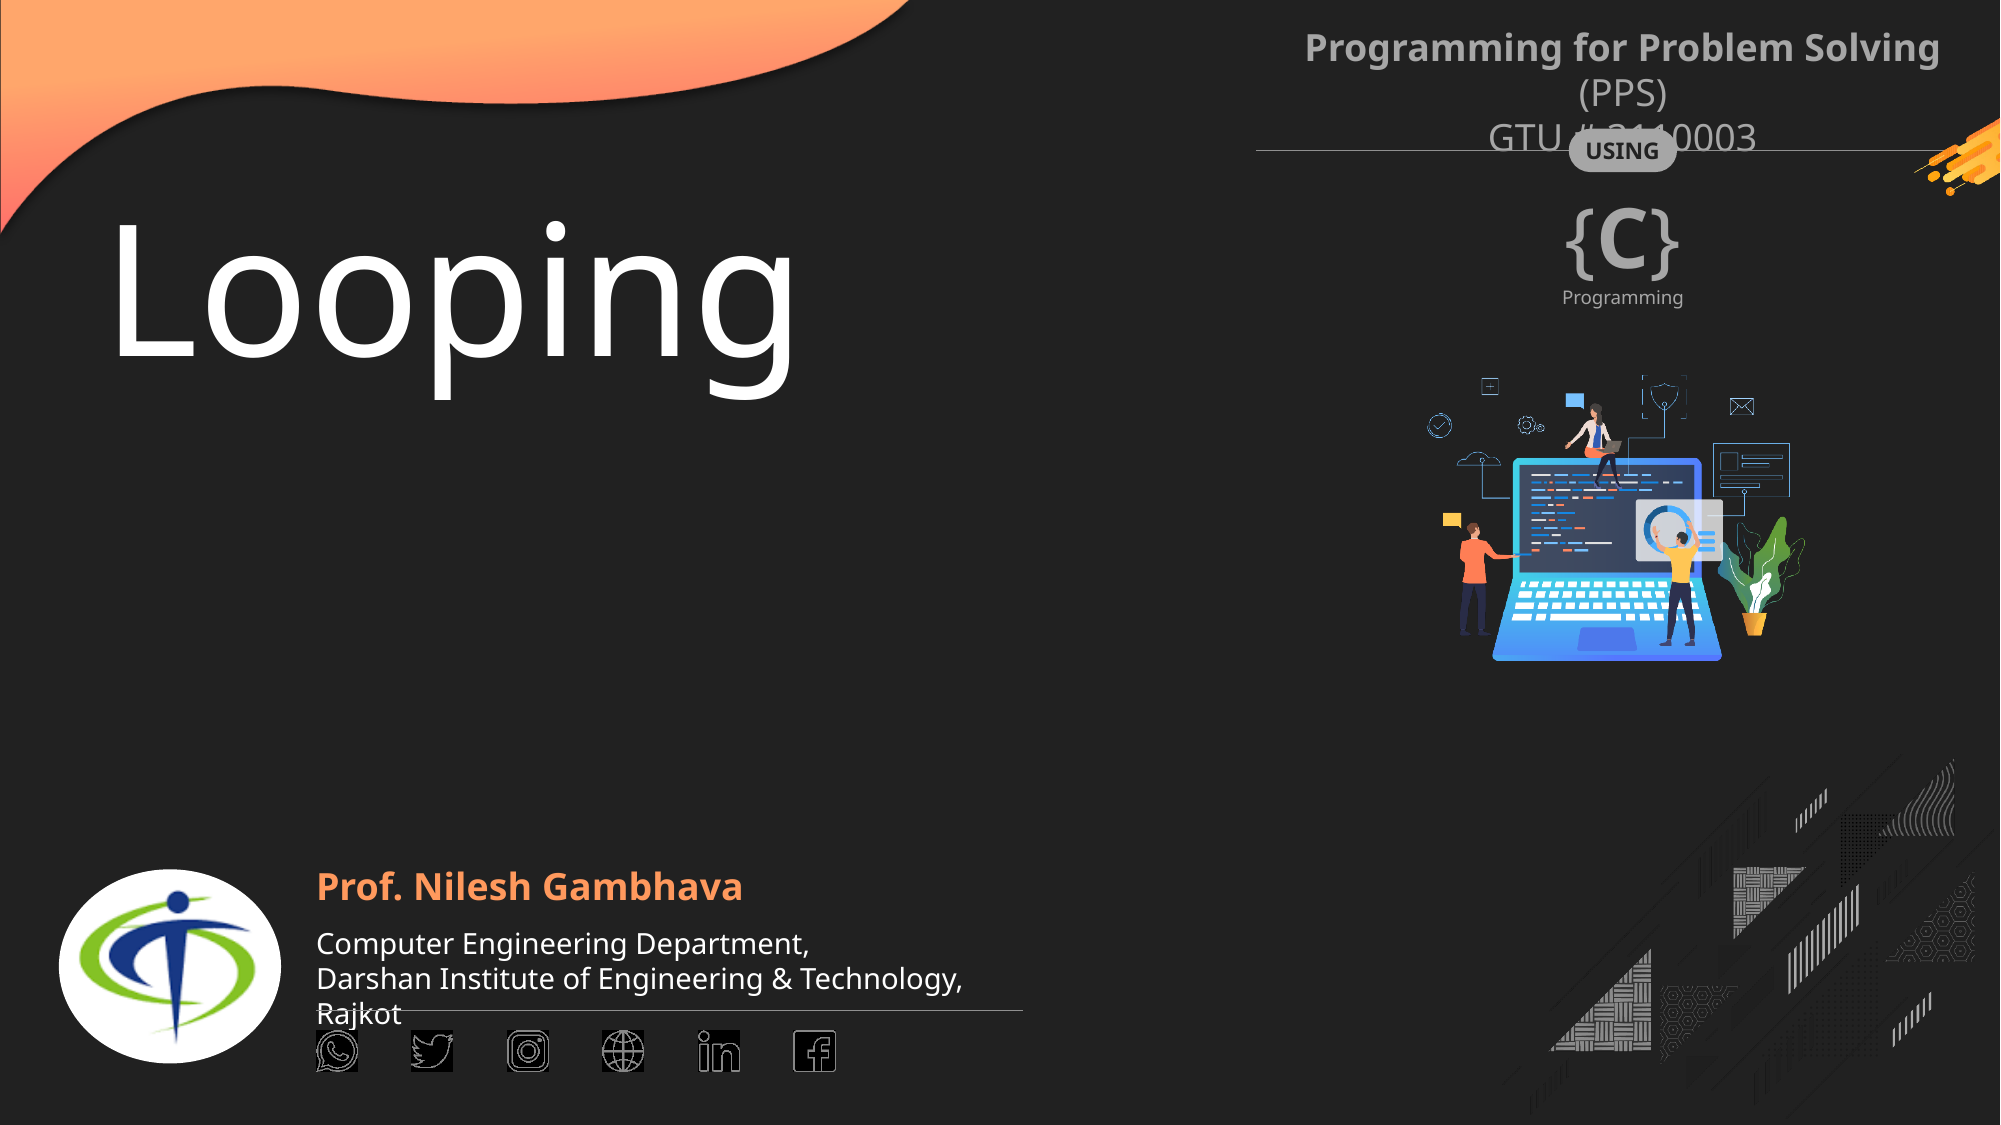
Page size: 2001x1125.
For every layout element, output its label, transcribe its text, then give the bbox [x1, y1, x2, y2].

title Looping [87, 190, 1242, 770]
picture [0, 0, 947, 253]
picture [58, 869, 282, 1064]
picture [1384, 343, 1847, 692]
picture [1894, 87, 2001, 214]
